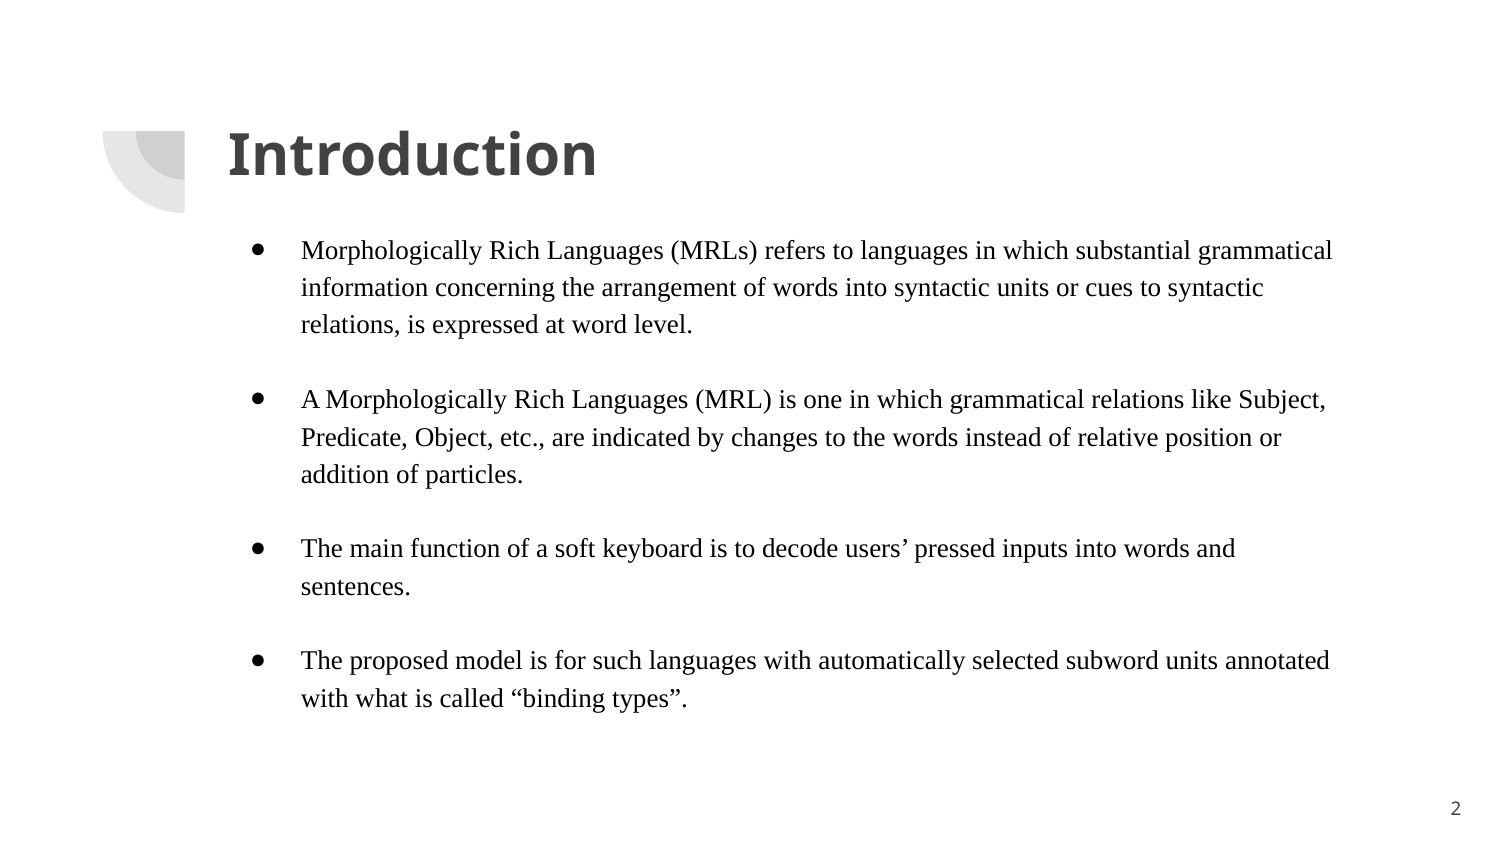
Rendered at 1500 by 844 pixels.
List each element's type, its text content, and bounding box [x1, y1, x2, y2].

slide_number ‹#› [1386, 777, 1477, 842]
list Morphologically Rich Languages (MRLs) refers to languages in which substantial grammatical information concerning the arrangement of words into syntactic units or cues to syntactic relations, is expressed at word level. A Morphologically Rich Languages (MRL) is one in which grammatical relations like Subject, Predicate, Object, etc., are indicated by changes to the words instead of relative position or addition of particles. The main function of a soft keyboard is to decode users’ pressed inputs into words and sentences. The proposed model is for such languages with automatically selected subword units annotated with what is called “binding types”. [210, 212, 1365, 739]
title Introduction [213, 98, 1368, 263]
